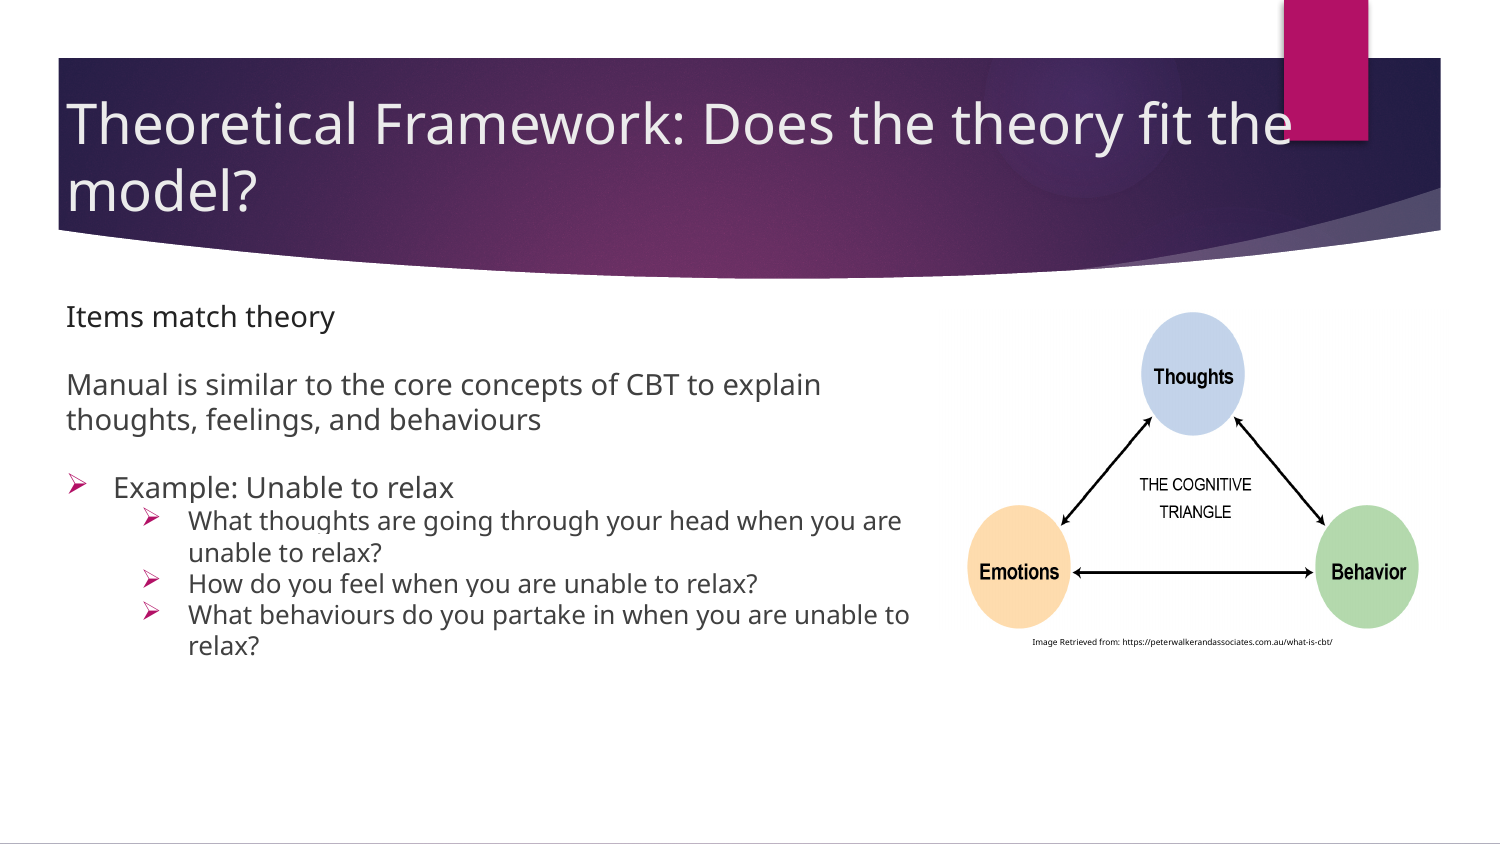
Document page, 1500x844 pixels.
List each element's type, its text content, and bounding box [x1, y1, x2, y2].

title Theoretical Framework: Does the theory fit the model? [51, 72, 1449, 167]
picture [936, 308, 1450, 631]
text_box Image Retrieved from: https://peterwalkerandassociates.com.au/what-is-cbt/ [1017, 640, 1368, 655]
list Items match theory Manual is similar to the core concepts of CBT to explain thoughts, feelings, and behaviours Example: Unable to relax What thoughts are going through your head when you are unable to relax? How do you feel when you are unable to relax? What behaviours do you partake in when you are unable to relax? [51, 283, 933, 729]
